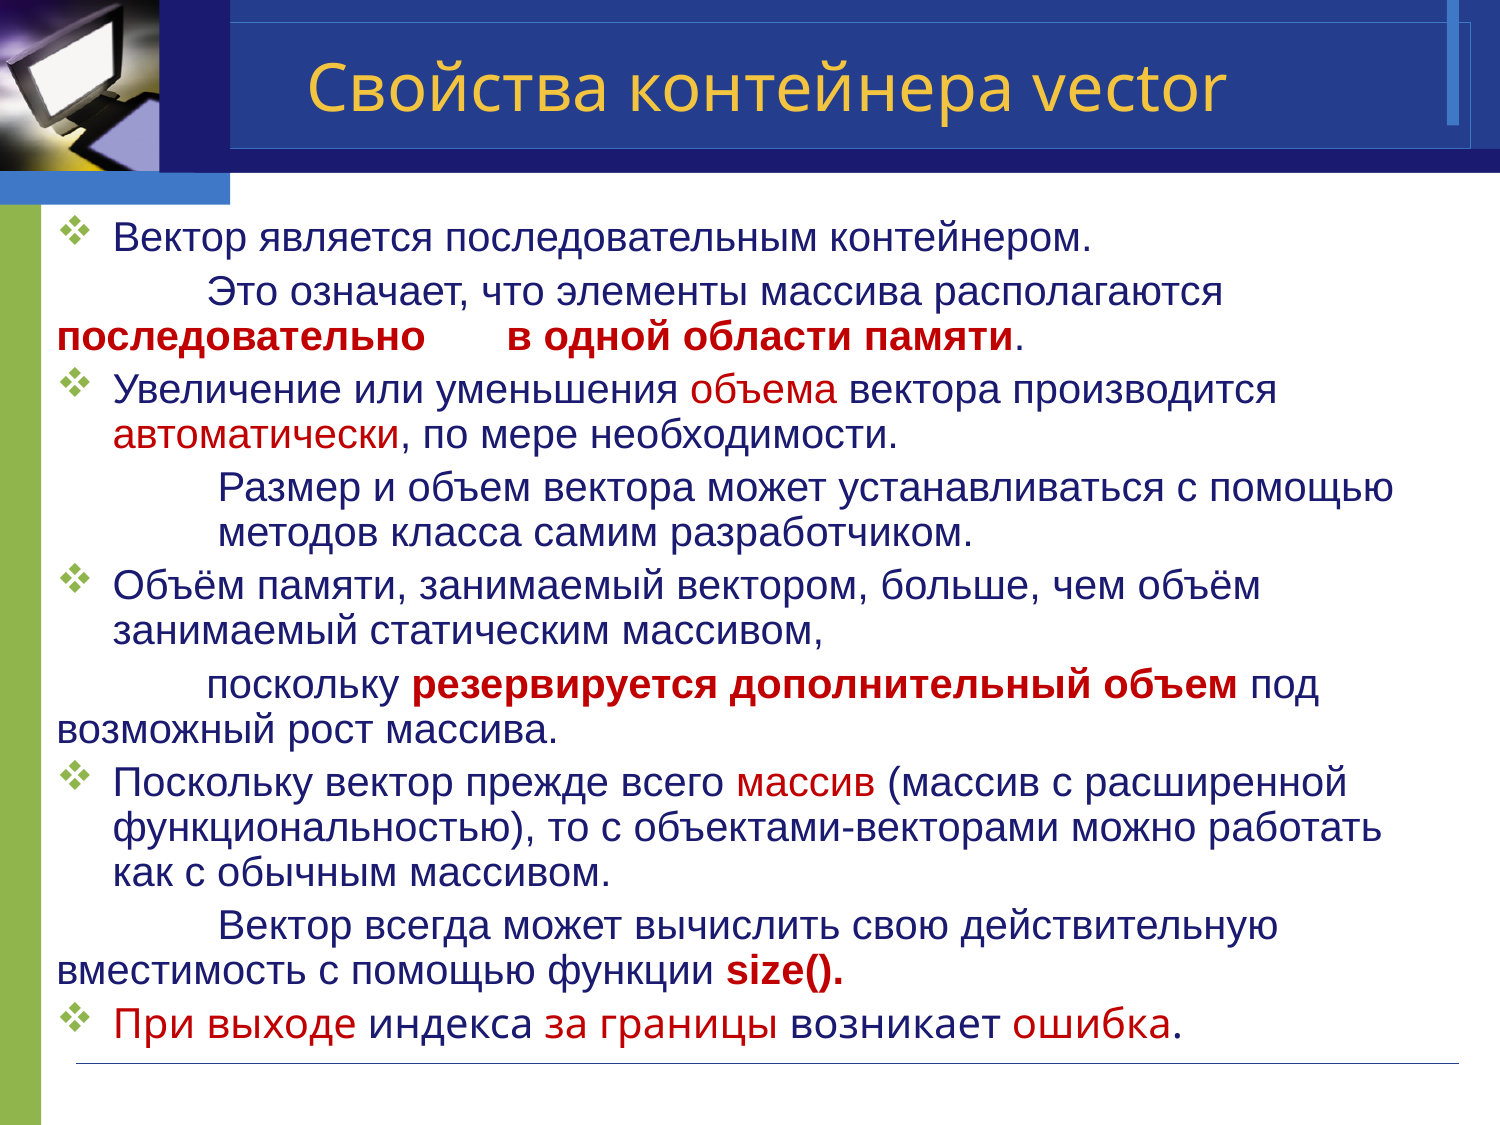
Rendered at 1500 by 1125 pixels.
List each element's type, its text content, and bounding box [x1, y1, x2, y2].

list Вектор является последовательным контейнером. Это означает, что элементы массива располагаются последовательно в одной области памяти. Увеличение или уменьшения объема вектора производится автоматически, по мере необходимости. Размер и объем вектора может устанавливаться с помощью методов класса самим разработчиком. Объём памяти, занимаемый вектором, больше, чем объём занимаемый статическим массивом, поскольку резервируется дополнительный объем под возможный рост массива. Поскольку вектор прежде всего массив (массив с расширенной функциональностью), то с объектами-векторами можно работать как с обычным массивом. Вектор всегда может вычислить свою действительную вместимость с помощью функции size(). При выходе индекса за границы возникает ошибка. vector [41, 207, 1449, 1107]
title Свойства контейнера vector [122, 38, 1413, 131]
picture [0, 0, 159, 171]
